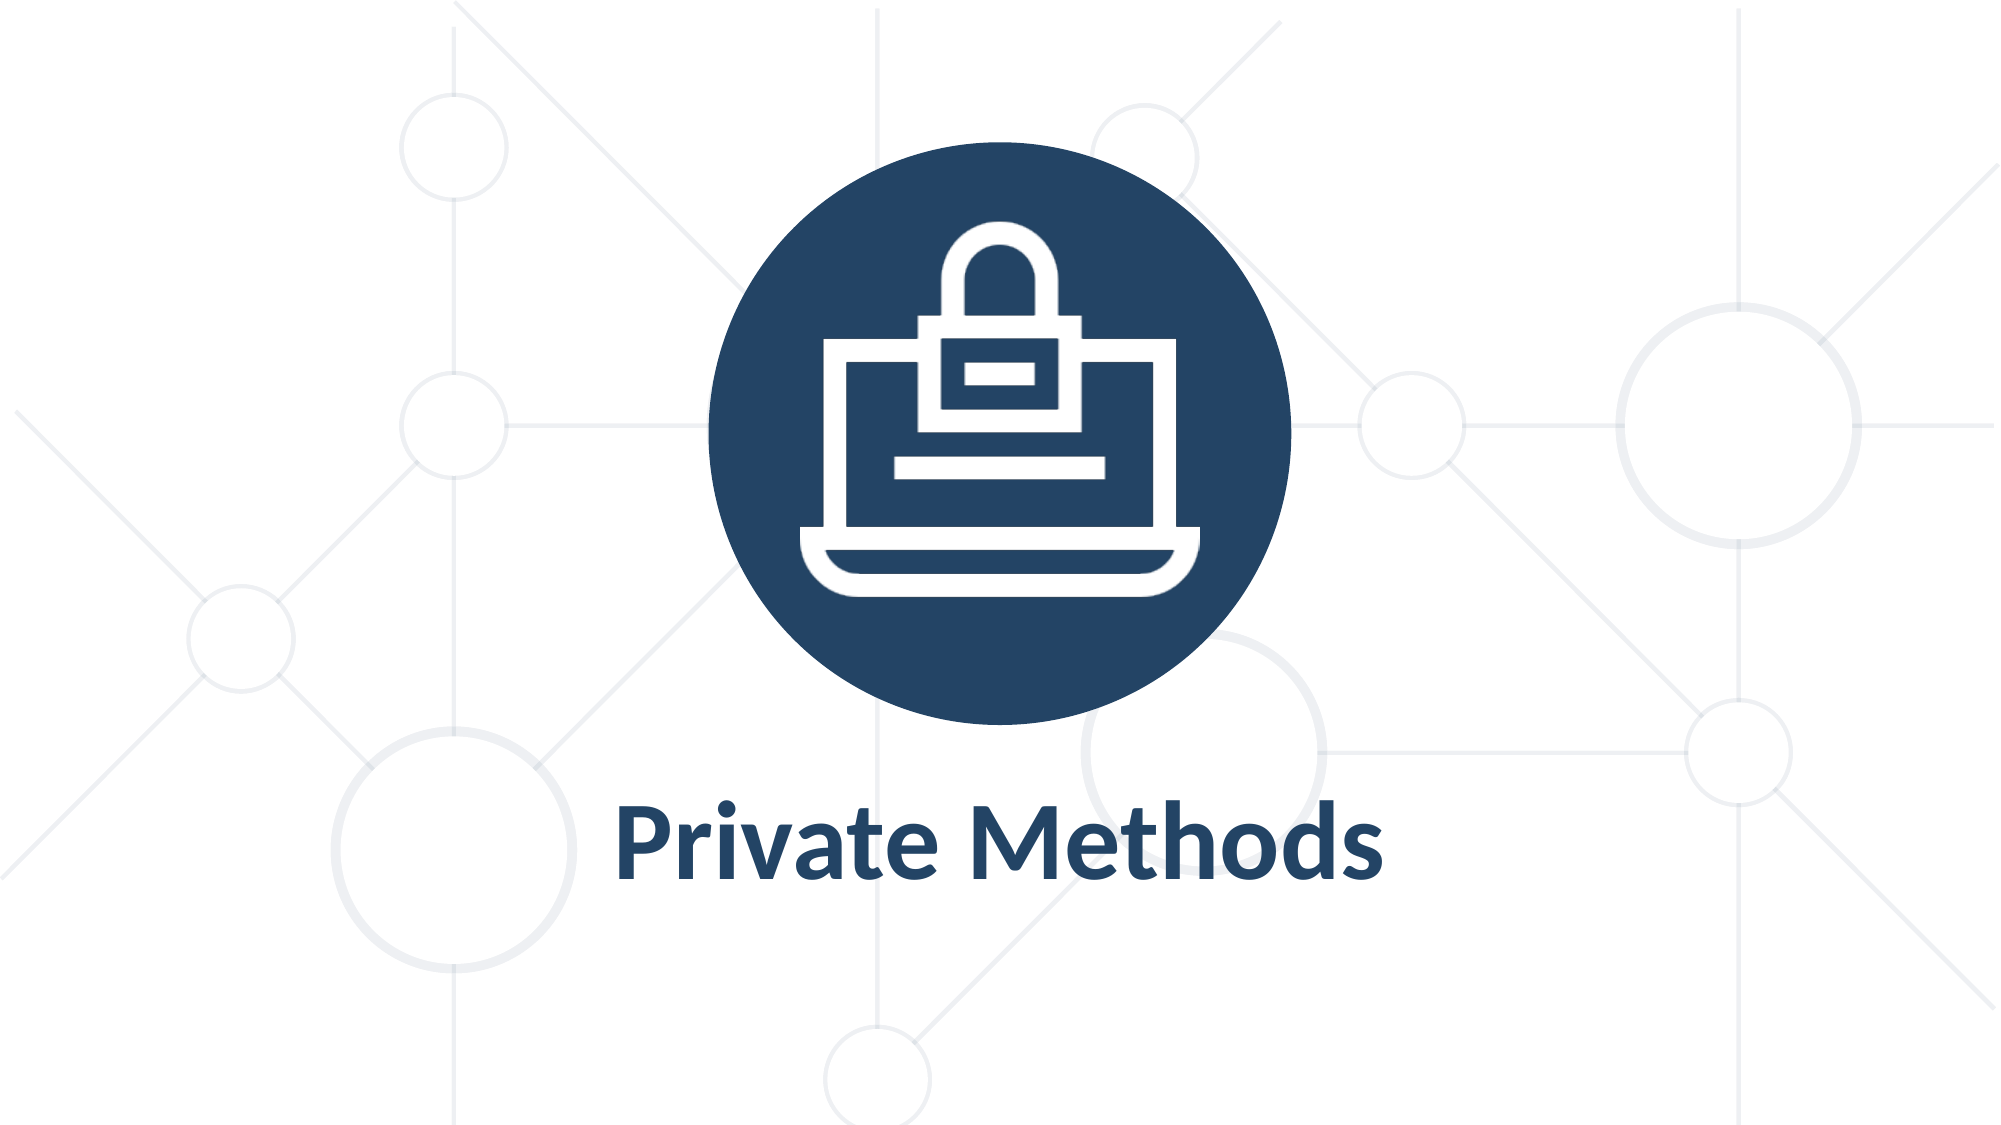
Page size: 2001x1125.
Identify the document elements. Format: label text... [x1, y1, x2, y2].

title Private Methods [100, 771, 1900, 898]
picture [799, 209, 1201, 610]
